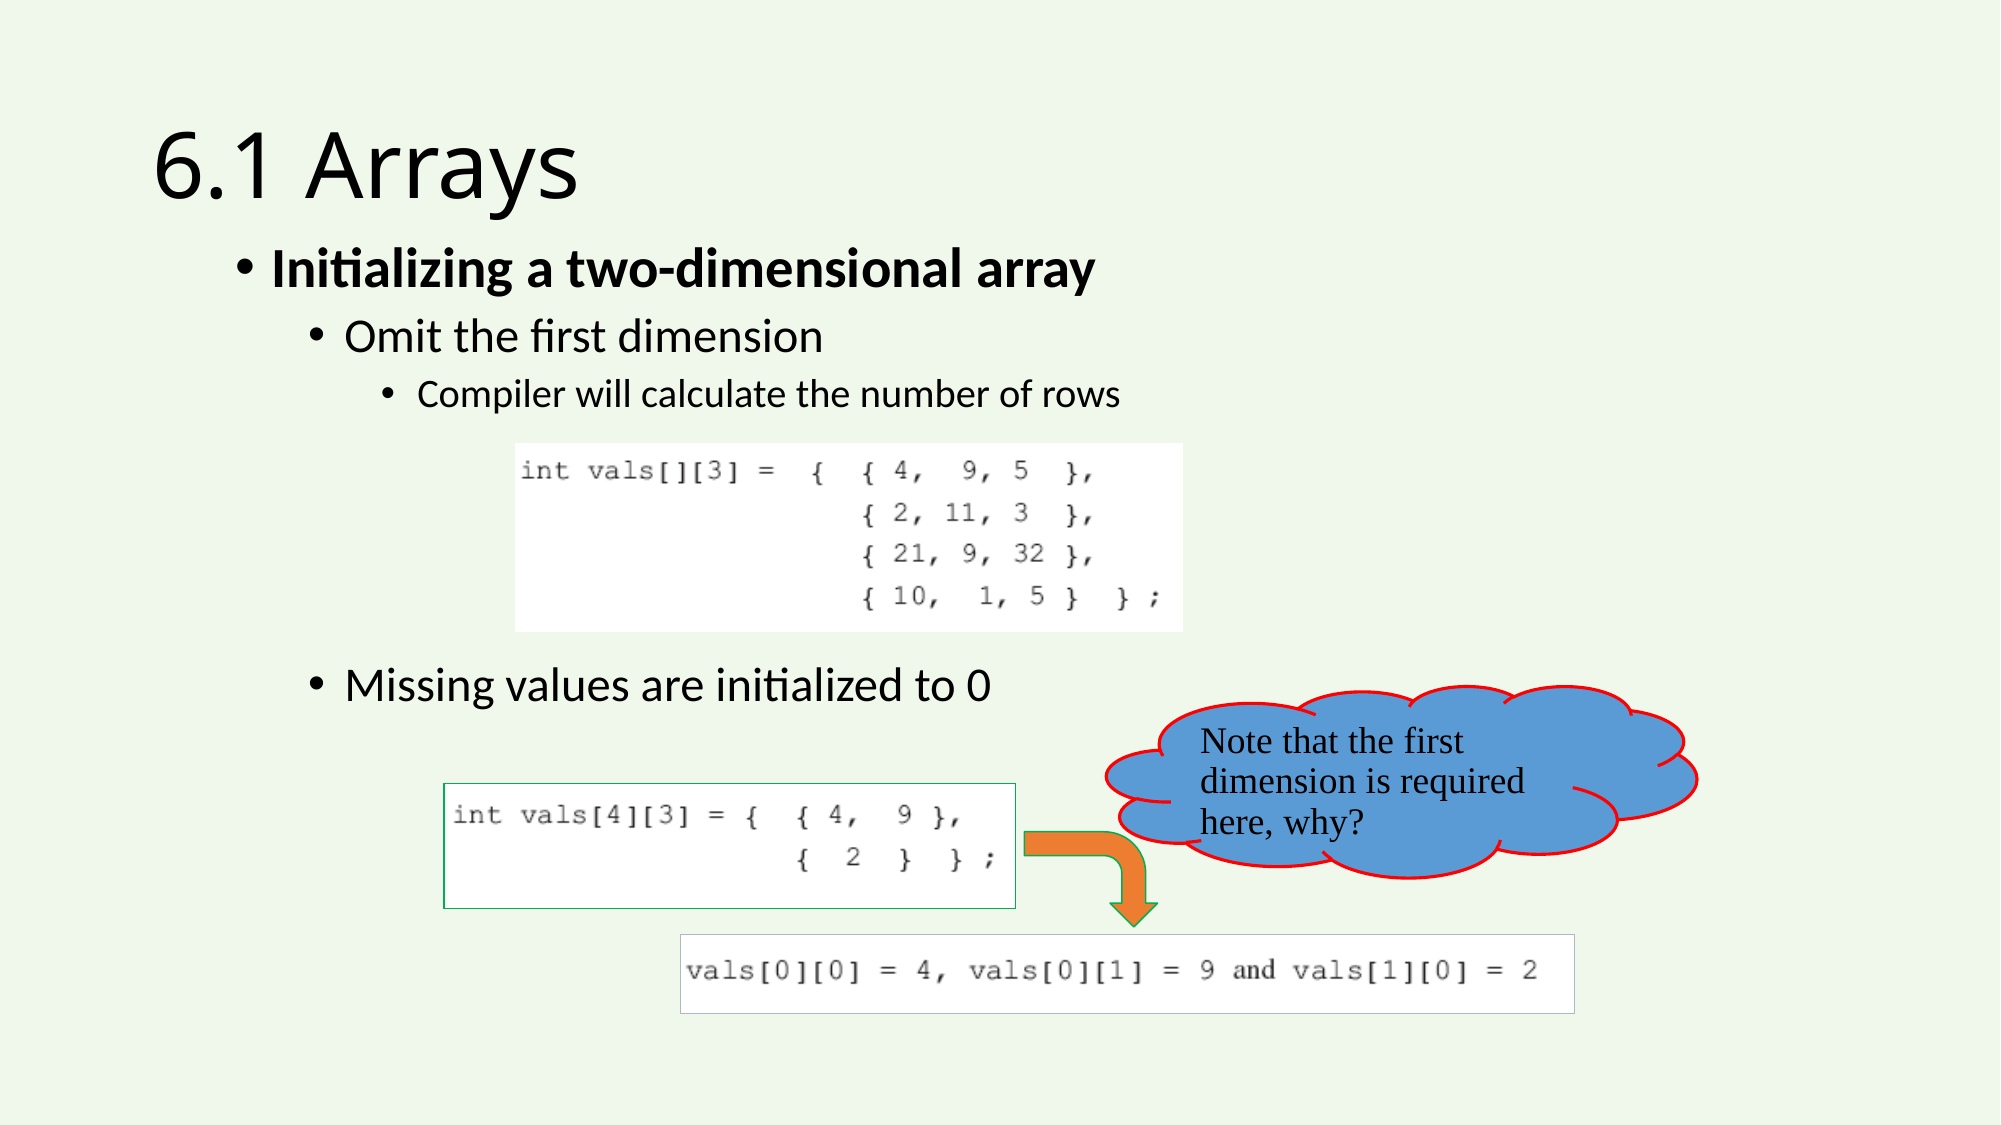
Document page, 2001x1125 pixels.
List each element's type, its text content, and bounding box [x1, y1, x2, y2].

text_box [1024, 831, 1158, 927]
picture [681, 935, 1574, 1013]
title 6.1 Arrays [137, 59, 1863, 278]
picture [515, 443, 1183, 632]
list Initializing a two-dimensional array Omit the first dimension Compiler will calculate the number of rows Missing values are initialized to 0 [220, 231, 1898, 1066]
picture [444, 784, 1015, 908]
text_box Note that the first dimension is required here, why? [1104, 684, 1699, 880]
